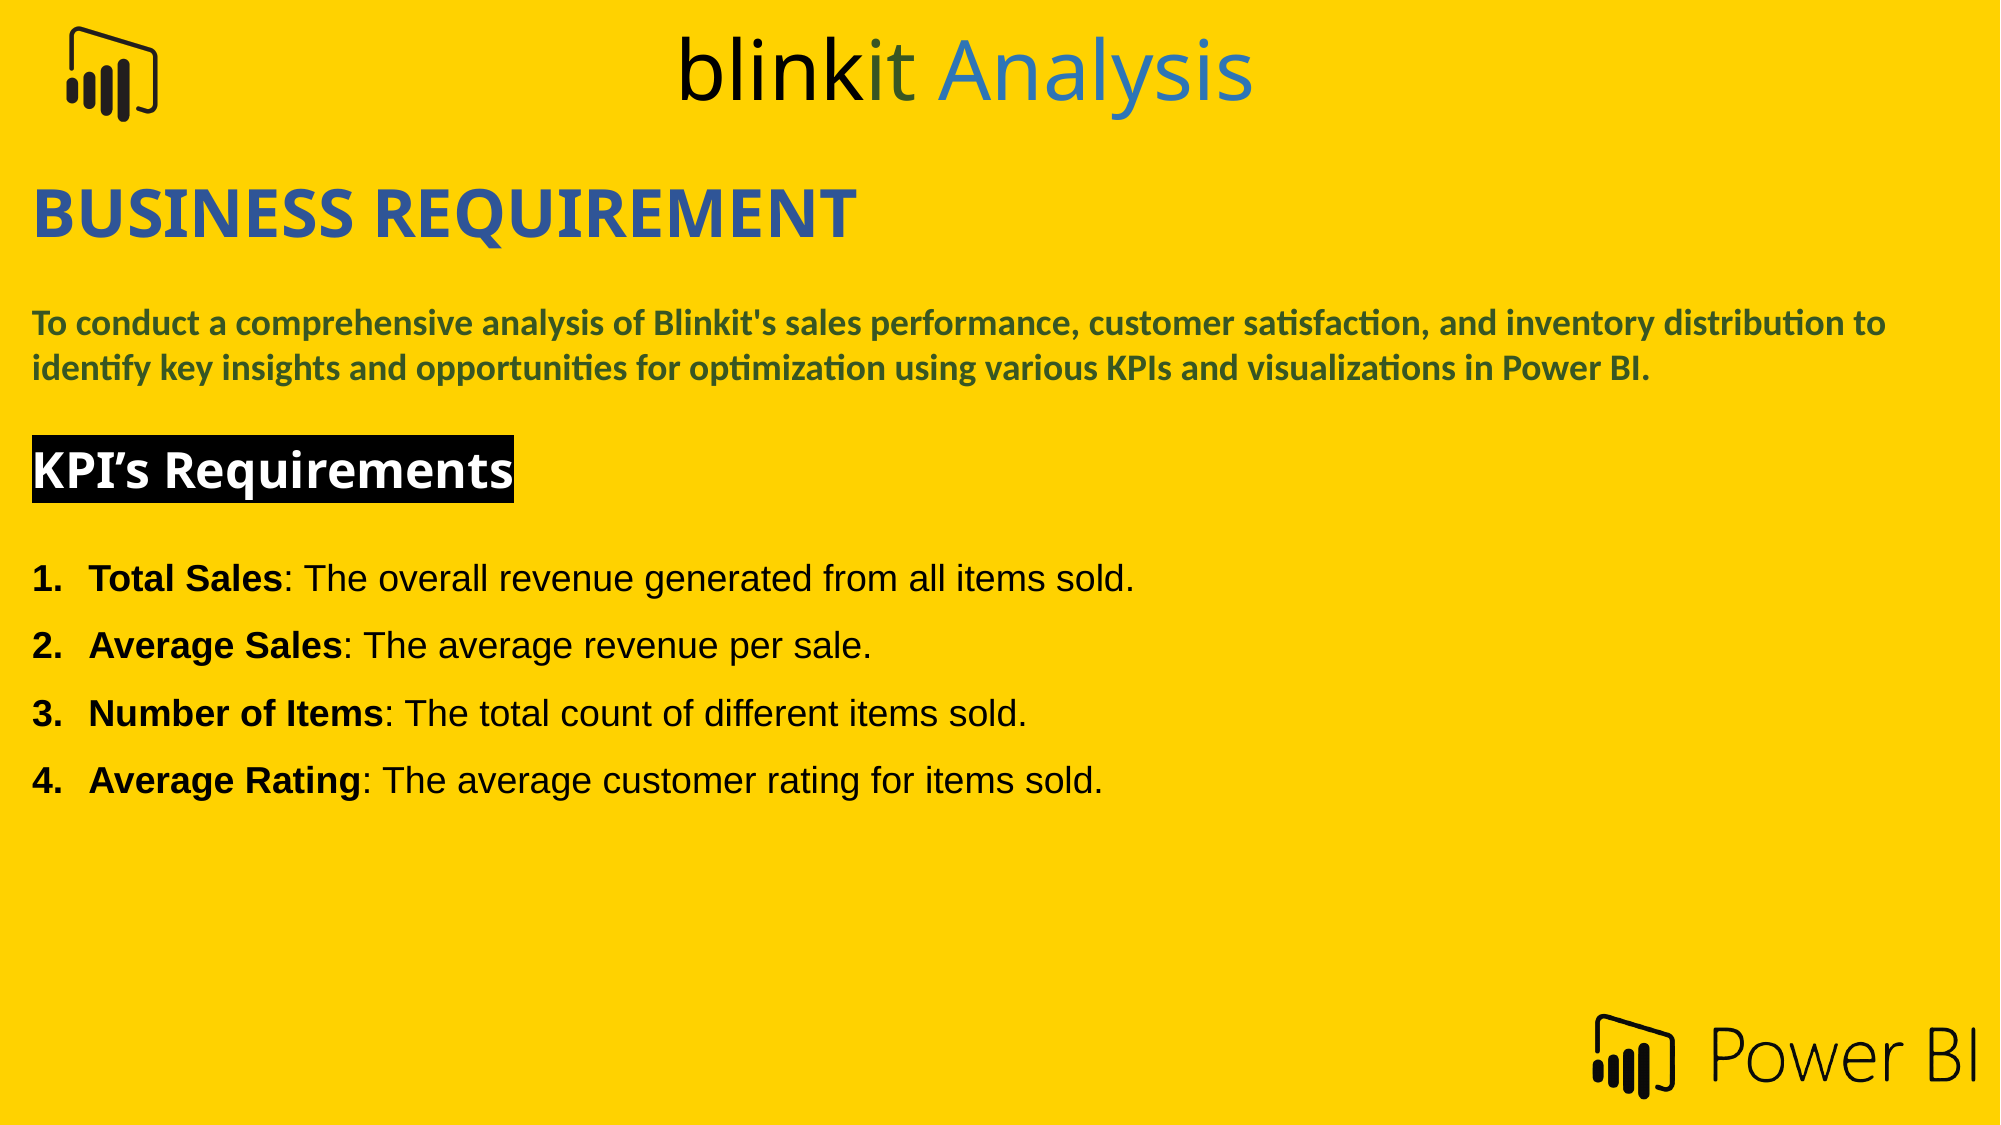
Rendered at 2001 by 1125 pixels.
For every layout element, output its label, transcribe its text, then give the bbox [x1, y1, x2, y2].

text_box To conduct a comprehensive analysis of Blinkit's sales performance, customer satisfaction, and inventory distribution to identify key insights and opportunities for optimization using various KPIs and visualizations in Power BI. [17, 290, 1938, 396]
picture [1582, 1003, 1986, 1105]
text_box BUSINESS REQUIREMENT [17, 162, 957, 259]
text_box blinkit Analysis [660, 19, 1340, 116]
picture [63, 26, 160, 122]
text_box KPI’s Requirements [17, 420, 957, 517]
text_box Total Sales: The overall revenue generated from all items sold. Average Sales: The average revenue per sale. Number of Items: The total count of different items sold. Average Rating: The average customer rating for items sold. [17, 523, 1313, 809]
